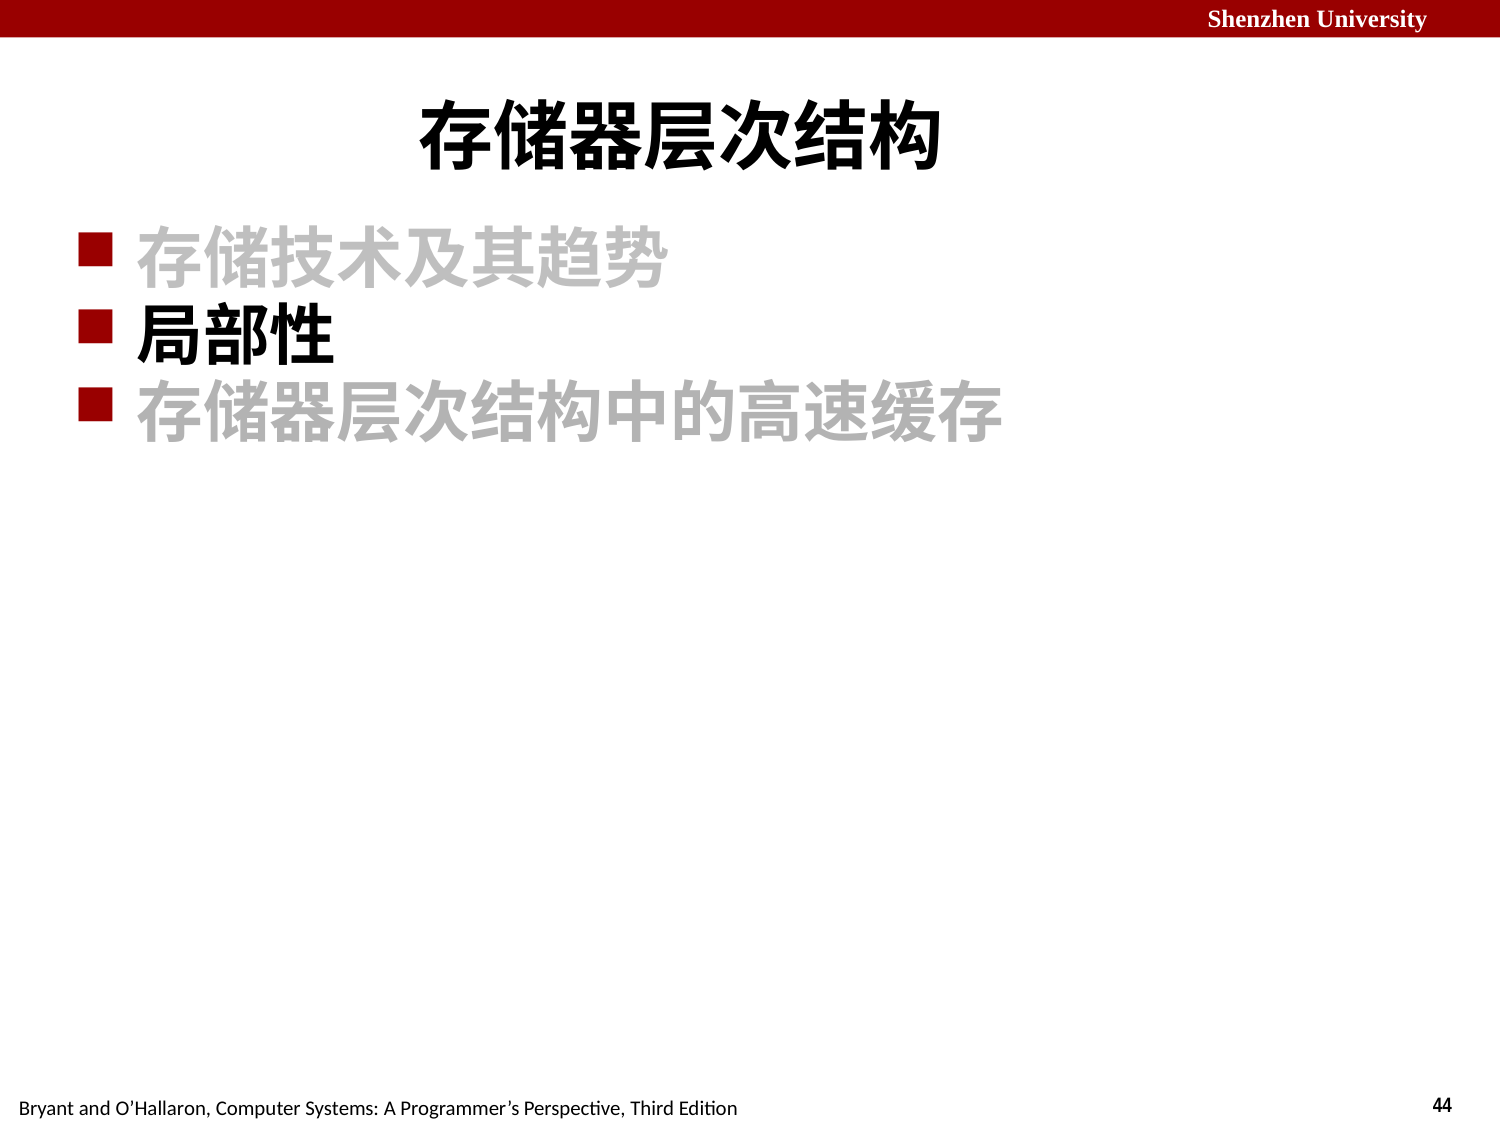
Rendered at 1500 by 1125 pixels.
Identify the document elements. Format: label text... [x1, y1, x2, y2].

list 存储技术及其趋势 局部性 存储器层次结构中的高速缓存 [65, 223, 1361, 1040]
title 存储器层次结构 [58, 71, 1304, 197]
